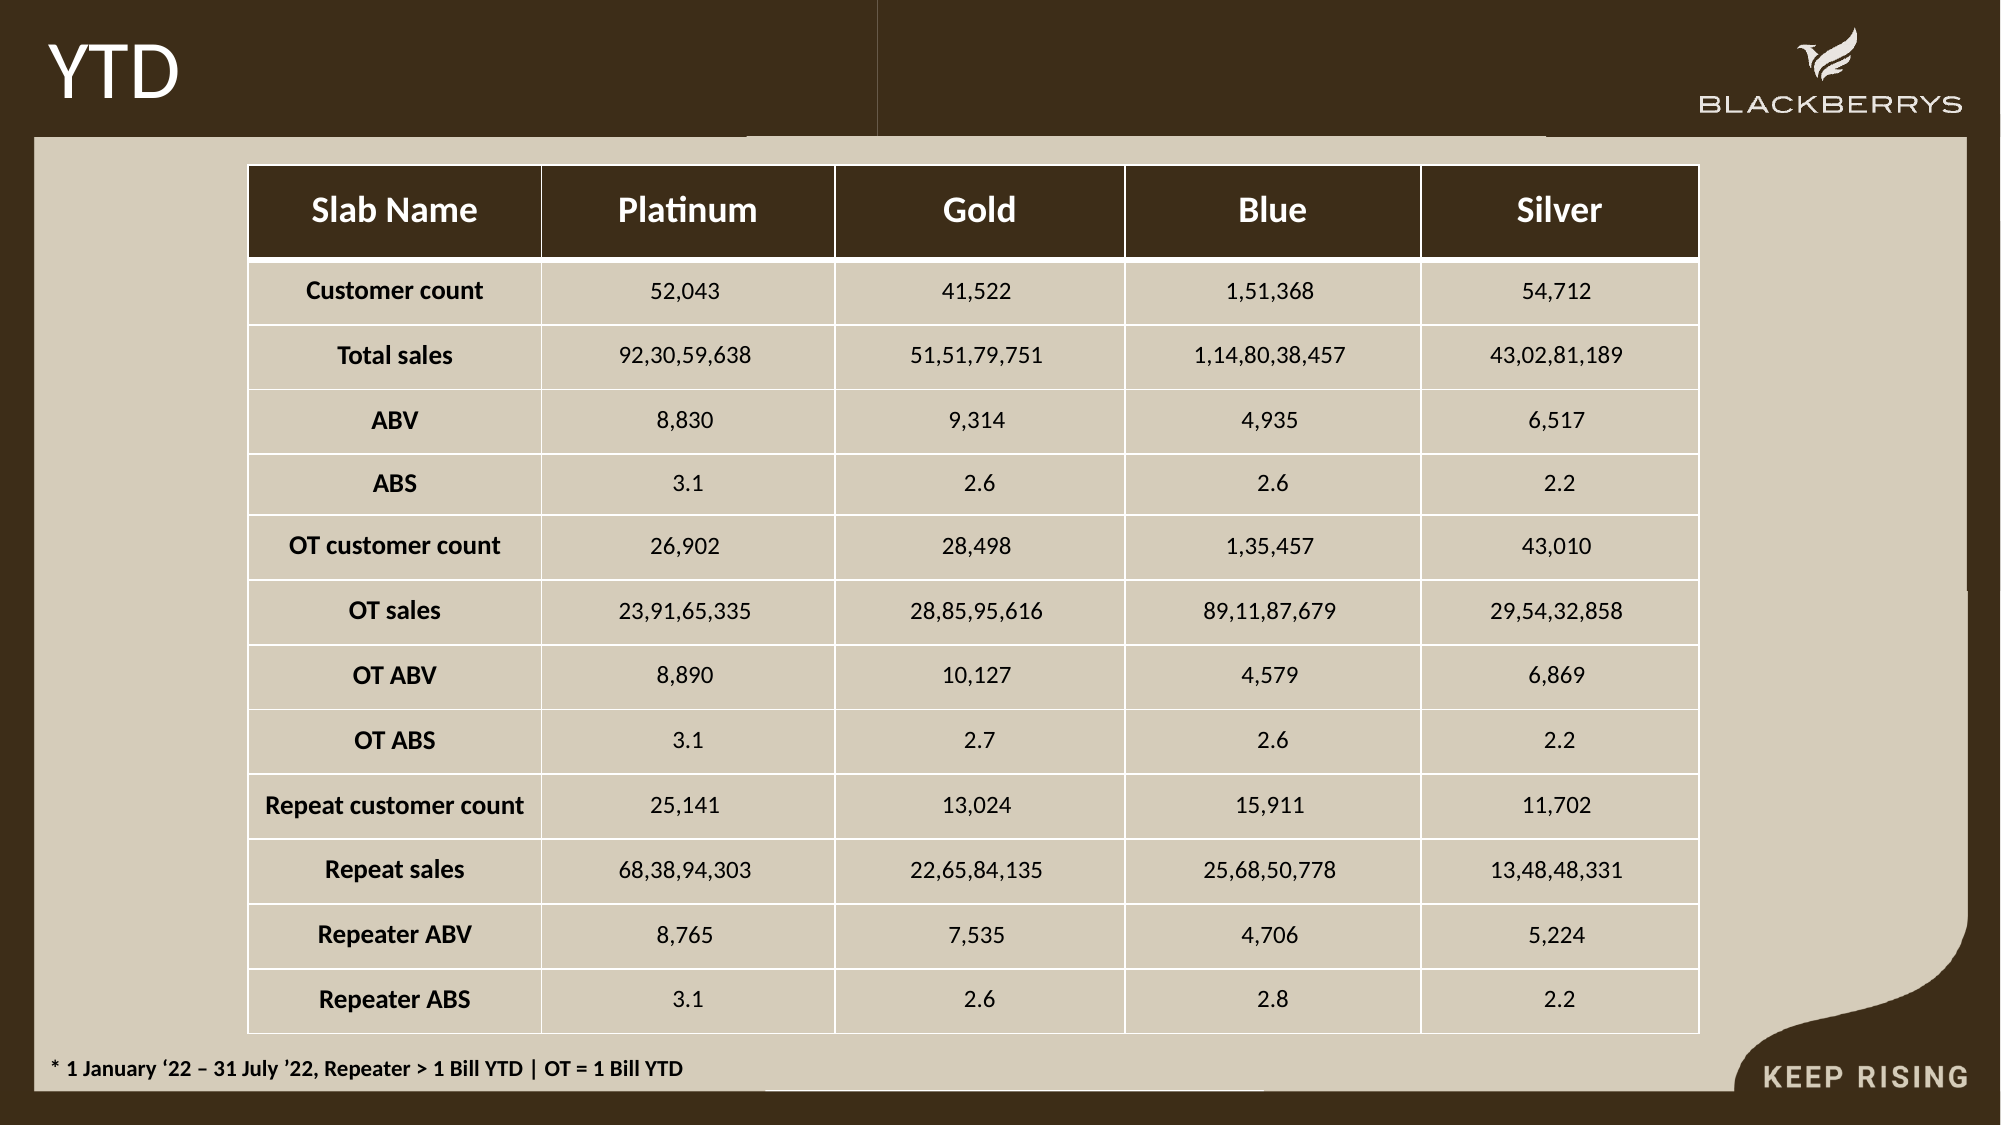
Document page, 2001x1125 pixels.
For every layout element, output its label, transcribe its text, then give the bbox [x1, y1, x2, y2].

table_cell 4,579 [1126, 646, 1420, 709]
table_cell OT ABS [249, 710, 541, 773]
table_cell 11,702 [1422, 775, 1698, 838]
table_header Slab Name [249, 166, 541, 257]
table_cell 15,911 [1126, 775, 1420, 838]
table_cell 23,91,65,335 [542, 581, 834, 644]
table_cell 1,51,368 [1126, 263, 1420, 324]
table_cell 6,869 [1422, 646, 1698, 709]
table_cell 51,51,79,751 [836, 326, 1124, 389]
table_cell 52,043 [542, 263, 834, 324]
table_cell 4,935 [1126, 390, 1420, 453]
table_cell 54,712 [1422, 263, 1698, 324]
table_cell 68,38,94,303 [542, 840, 834, 903]
table_cell 2.8 [1126, 970, 1420, 1033]
table_cell 89,11,87,679 [1126, 581, 1420, 644]
table_cell 13,024 [836, 775, 1124, 838]
table_cell 3.1 [542, 455, 834, 514]
table_cell Total sales [249, 326, 541, 389]
table_cell 2.2 [1422, 455, 1698, 514]
table_cell 43,010 [1422, 516, 1698, 579]
table_cell 25,141 [542, 775, 834, 838]
table_header Blue [1126, 166, 1420, 257]
table_cell 22,65,84,135 [836, 840, 1124, 903]
table_cell 3.1 [542, 710, 834, 773]
table_cell 29,54,32,858 [1422, 581, 1698, 644]
table_cell 8,830 [542, 390, 834, 453]
table_cell 13,48,48,331 [1422, 840, 1698, 903]
table_cell OT customer count [249, 516, 541, 579]
table_cell ABS [249, 455, 541, 514]
table_cell 2.6 [1126, 455, 1420, 514]
table_cell 28,498 [836, 516, 1124, 579]
table_header Silver [1422, 166, 1698, 257]
table_cell 9,314 [836, 390, 1124, 453]
table_cell 1,35,457 [1126, 516, 1420, 579]
table_cell 5,224 [1422, 905, 1698, 968]
text_box * 1 January ‘22 – 31 July ’22, Repeater > 1 Bill YTD | OT = 1 Bill YTD [34, 1045, 843, 1088]
table_cell 3.1 [542, 970, 834, 1033]
table_cell 1,14,80,38,457 [1126, 326, 1420, 389]
table_cell 2.7 [836, 710, 1124, 773]
table_cell 2.6 [836, 455, 1124, 514]
picture [0, 3, 2001, 1091]
table_cell OT sales [249, 581, 541, 644]
table_cell 43,02,81,189 [1422, 326, 1698, 389]
table_cell Repeat customer count [249, 775, 541, 838]
table_cell Repeat sales [249, 840, 541, 903]
table_cell 7,535 [836, 905, 1124, 968]
table_cell 2.6 [836, 970, 1124, 1033]
table_cell 28,85,95,616 [836, 581, 1124, 644]
table_cell 6,517 [1422, 390, 1698, 453]
table_cell Repeater ABV [249, 905, 541, 968]
table_cell 2.6 [1126, 710, 1420, 773]
title YTD [0, 18, 229, 112]
table_cell 25,68,50,778 [1126, 840, 1420, 903]
table_cell ABV [249, 390, 541, 453]
table_cell 2.2 [1422, 710, 1698, 773]
table_cell 8,765 [542, 905, 834, 968]
table_cell Repeater ABS [249, 970, 541, 1033]
table_header Gold [836, 166, 1124, 257]
table_header Platinum [542, 166, 834, 257]
table_cell 10,127 [836, 646, 1124, 709]
table_cell 8,890 [542, 646, 834, 709]
table_cell 92,30,59,638 [542, 326, 834, 389]
table_cell 26,902 [542, 516, 834, 579]
table_cell 2.2 [1422, 970, 1698, 1033]
table_cell OT ABV [249, 646, 541, 709]
table_cell 41,522 [836, 263, 1124, 324]
table_cell 4,706 [1126, 905, 1420, 968]
table_cell Customer count [249, 263, 541, 324]
